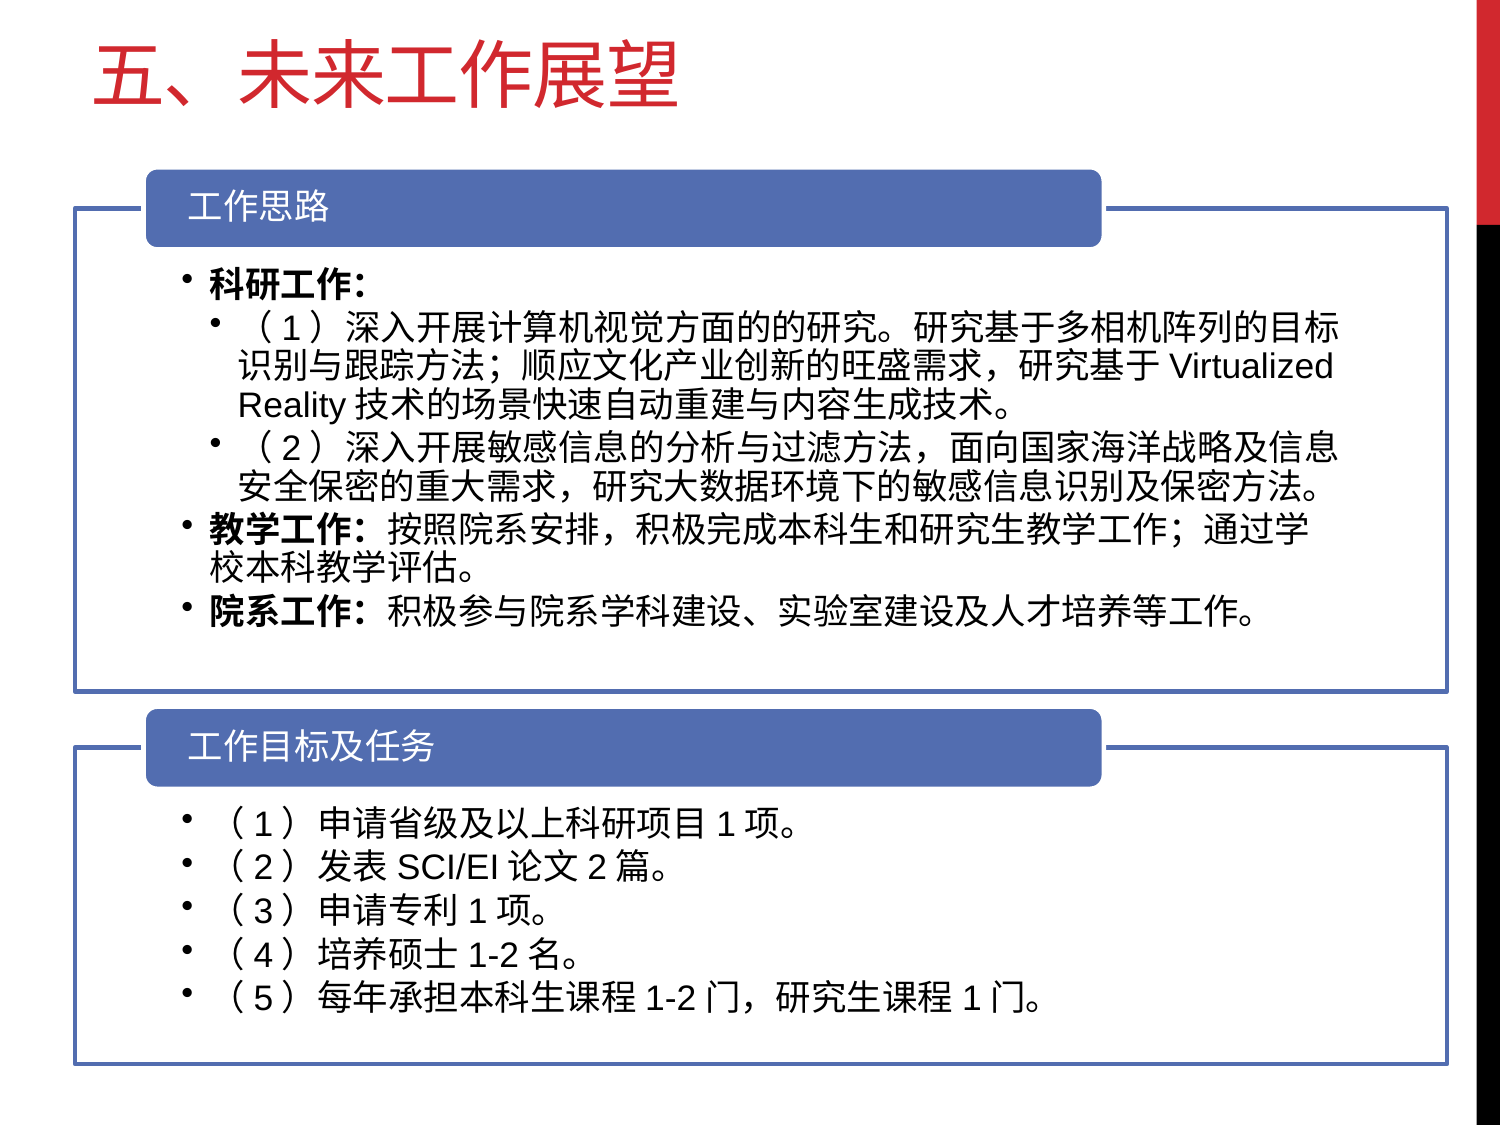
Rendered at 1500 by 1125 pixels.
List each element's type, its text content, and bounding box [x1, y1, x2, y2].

title 五、未来工作展望 [75, 19, 1025, 122]
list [74, 124, 1448, 1107]
